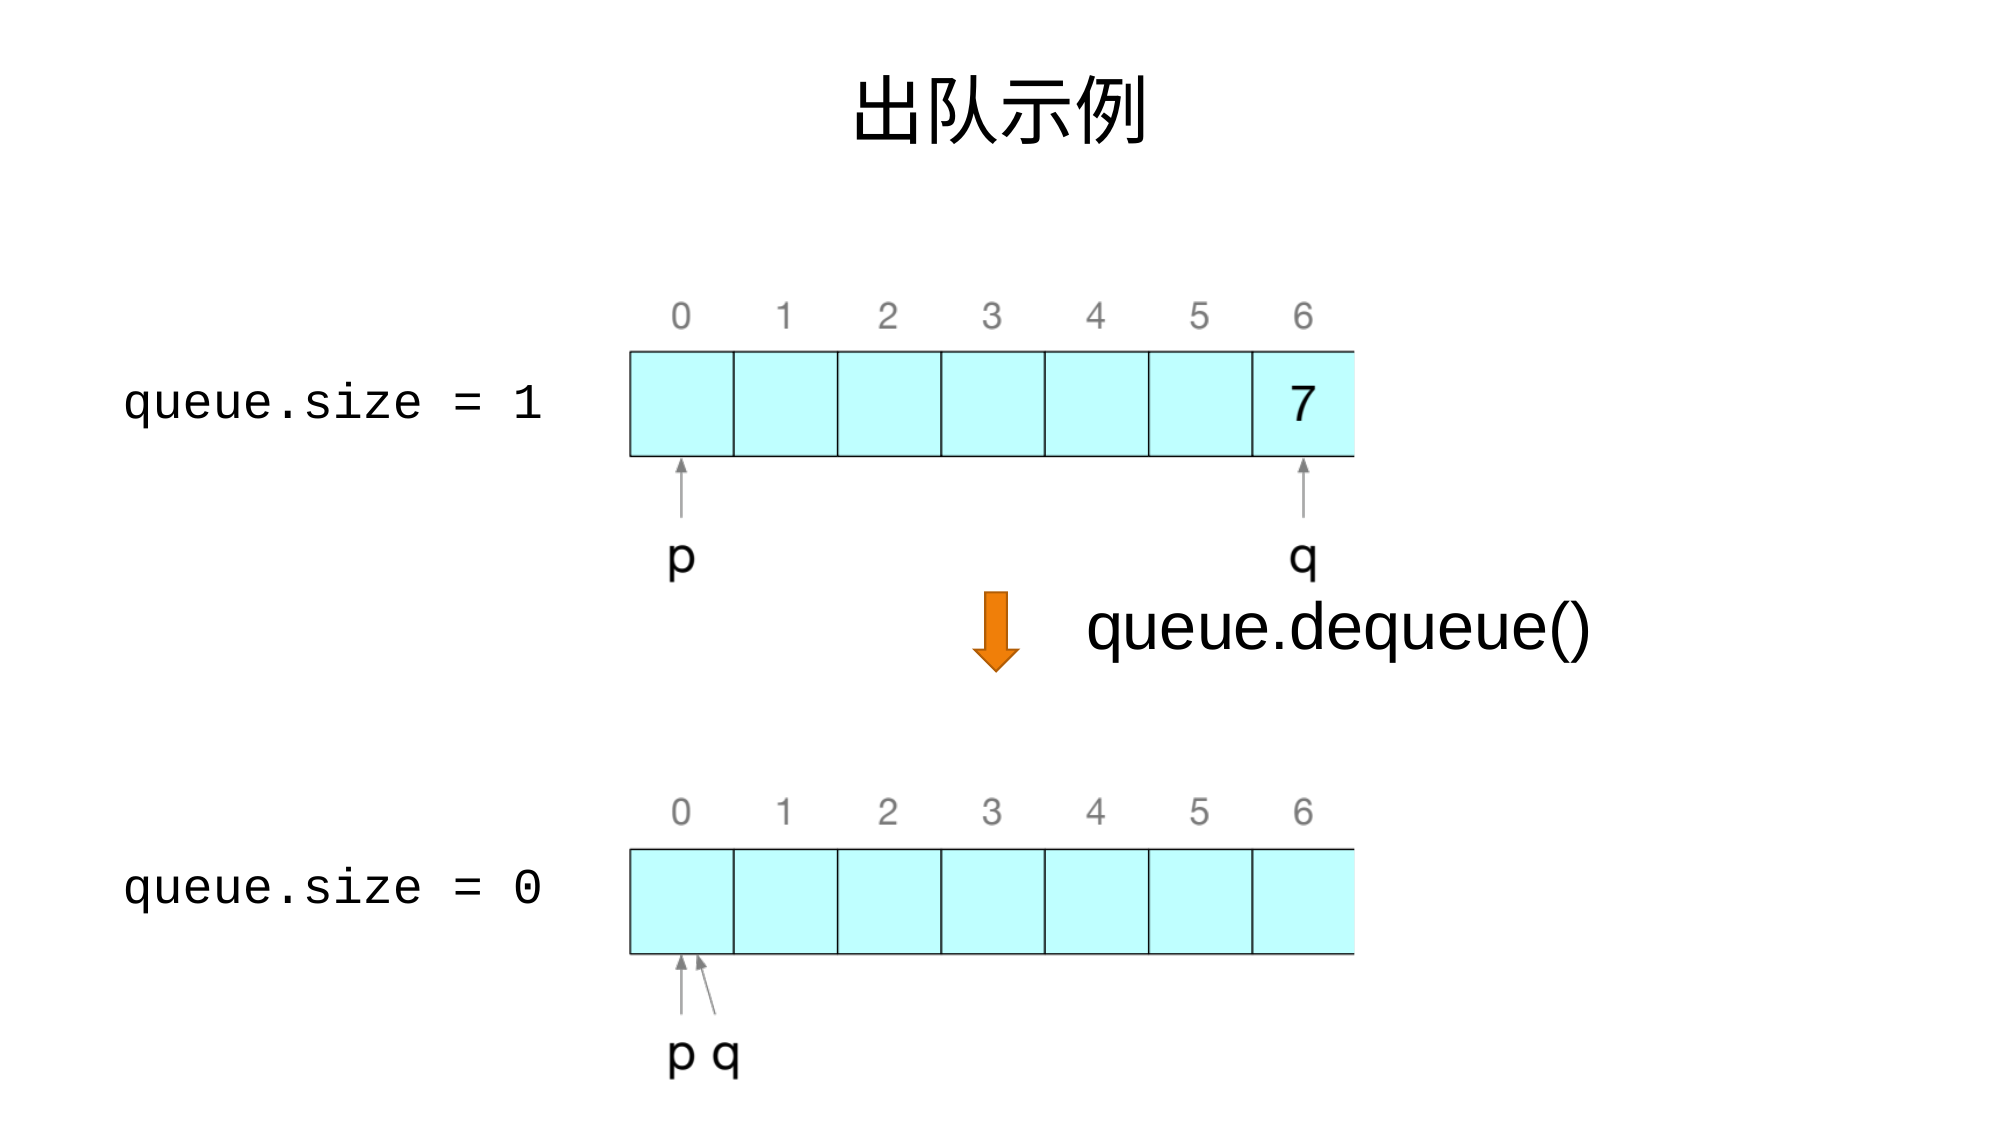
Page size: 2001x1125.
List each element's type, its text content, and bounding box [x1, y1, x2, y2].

text_box queue.size = 0 [107, 846, 558, 921]
text_box queue.size = 1 [107, 360, 558, 436]
picture [628, 780, 1355, 1087]
picture [628, 284, 1355, 591]
title 出队示例 [137, 59, 1863, 169]
text_box queue.dequeue() [1071, 575, 1608, 671]
text_box [971, 591, 1021, 673]
